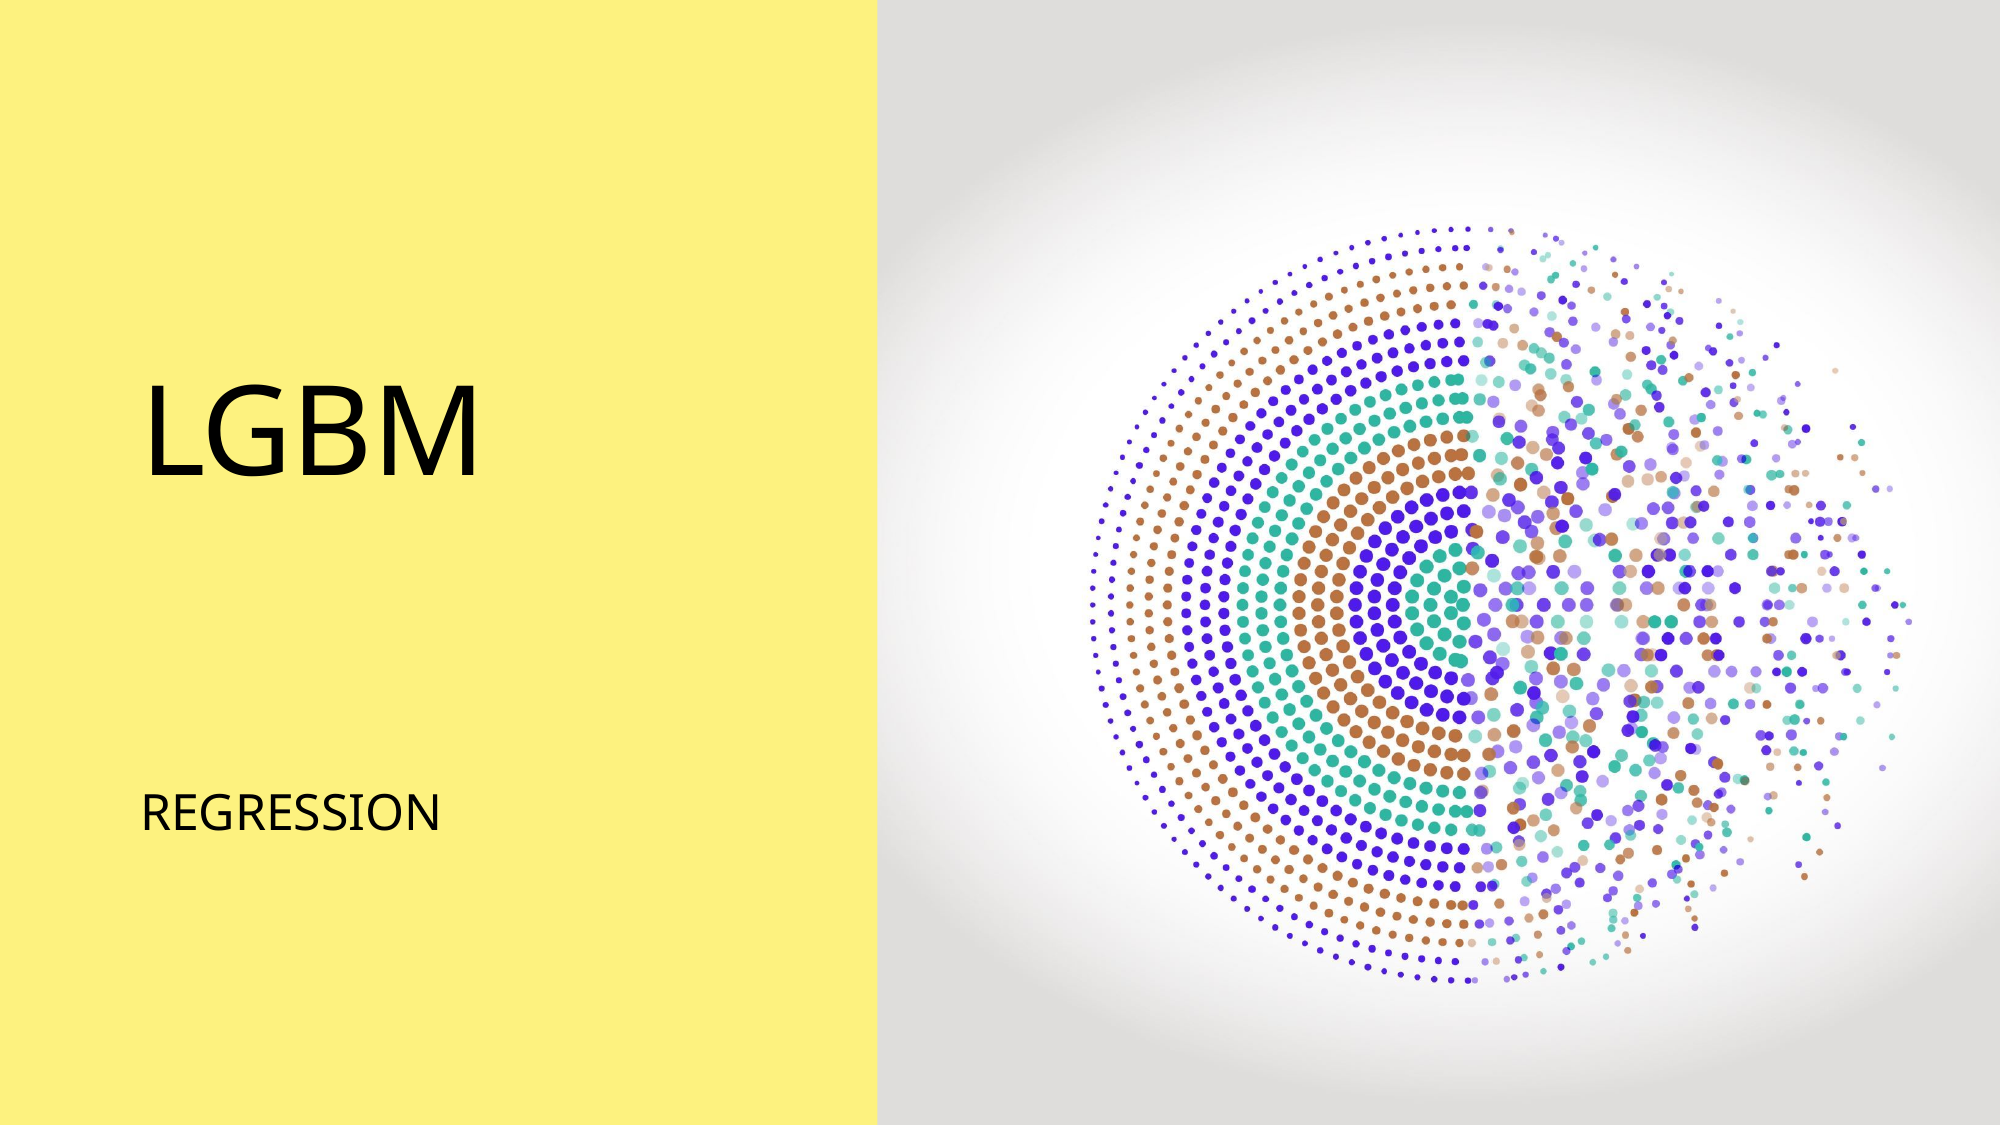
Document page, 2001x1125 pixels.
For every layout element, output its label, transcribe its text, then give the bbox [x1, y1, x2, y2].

picture [877, 0, 2000, 1125]
subtitle REGRESSION [125, 769, 798, 1003]
text_box [0, 0, 877, 1125]
title LGBM [125, 122, 798, 745]
